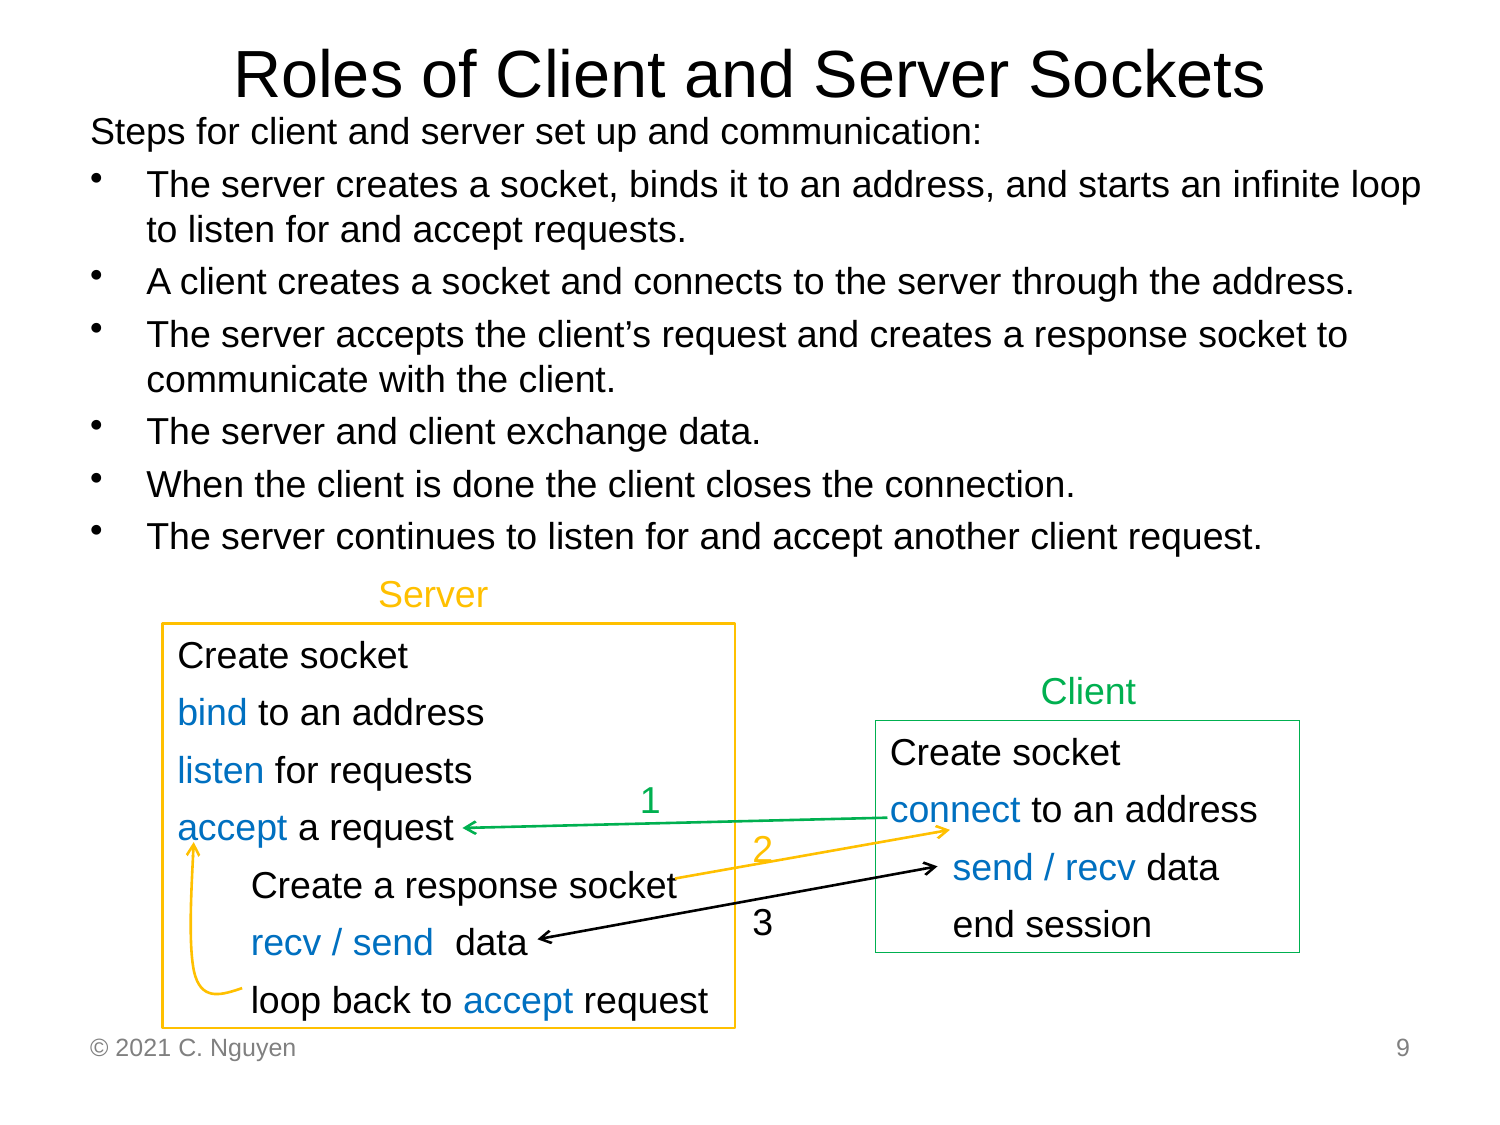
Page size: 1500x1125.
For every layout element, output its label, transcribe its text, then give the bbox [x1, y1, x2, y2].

list Steps for client and server set up and communication: The server creates a socket, binds it to an address, and starts an infinite loop to listen for and accept requests. A client creates a socket and connects to the server through the address. The server accepts the client’s request and creates a response socket to communicate with the client. The server and client exchange data. When the client is done the client closes the connection. The server continues to listen for and accept another client request. [74, 99, 1438, 1051]
slide_number © 2021 C. Nguyen [74, 1024, 426, 1103]
slide_number 9 [1074, 1024, 1426, 1103]
title Roles of Client and Server Sockets [74, 12, 1426, 99]
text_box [162, 562, 1301, 1022]
